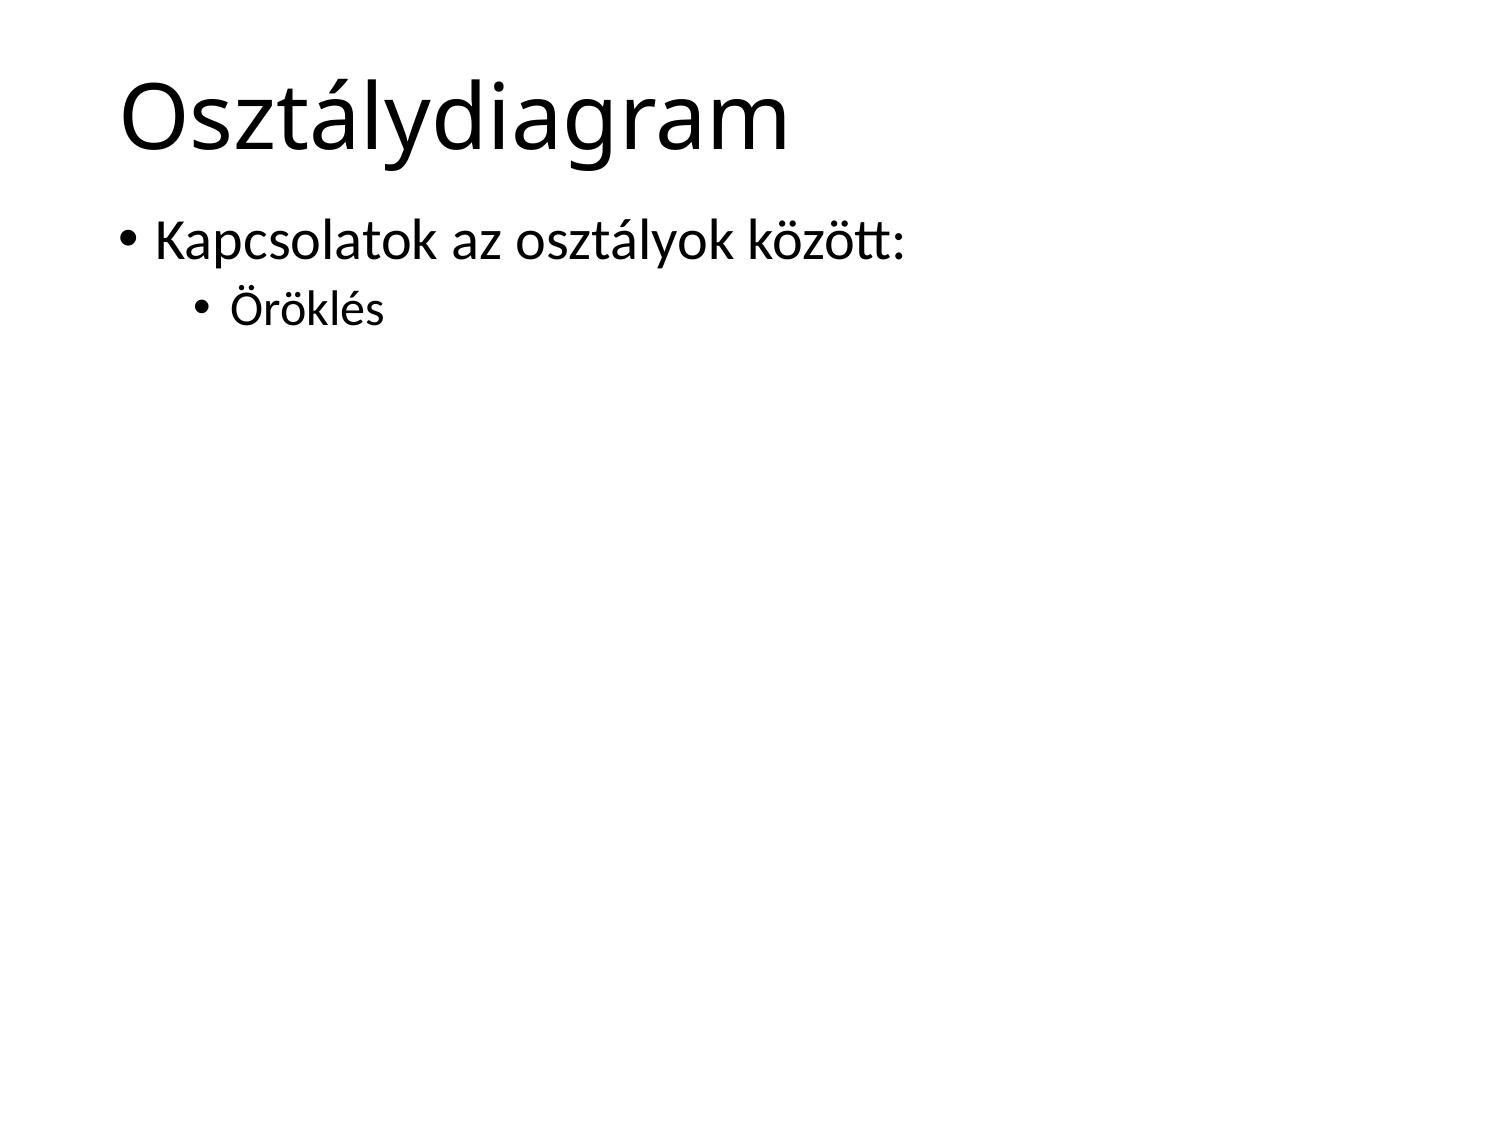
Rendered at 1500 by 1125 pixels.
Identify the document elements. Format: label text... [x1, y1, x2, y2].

title Osztálydiagram [103, 59, 1397, 180]
list Kapcsolatok az osztályok között: Öröklés [103, 201, 1397, 1014]
